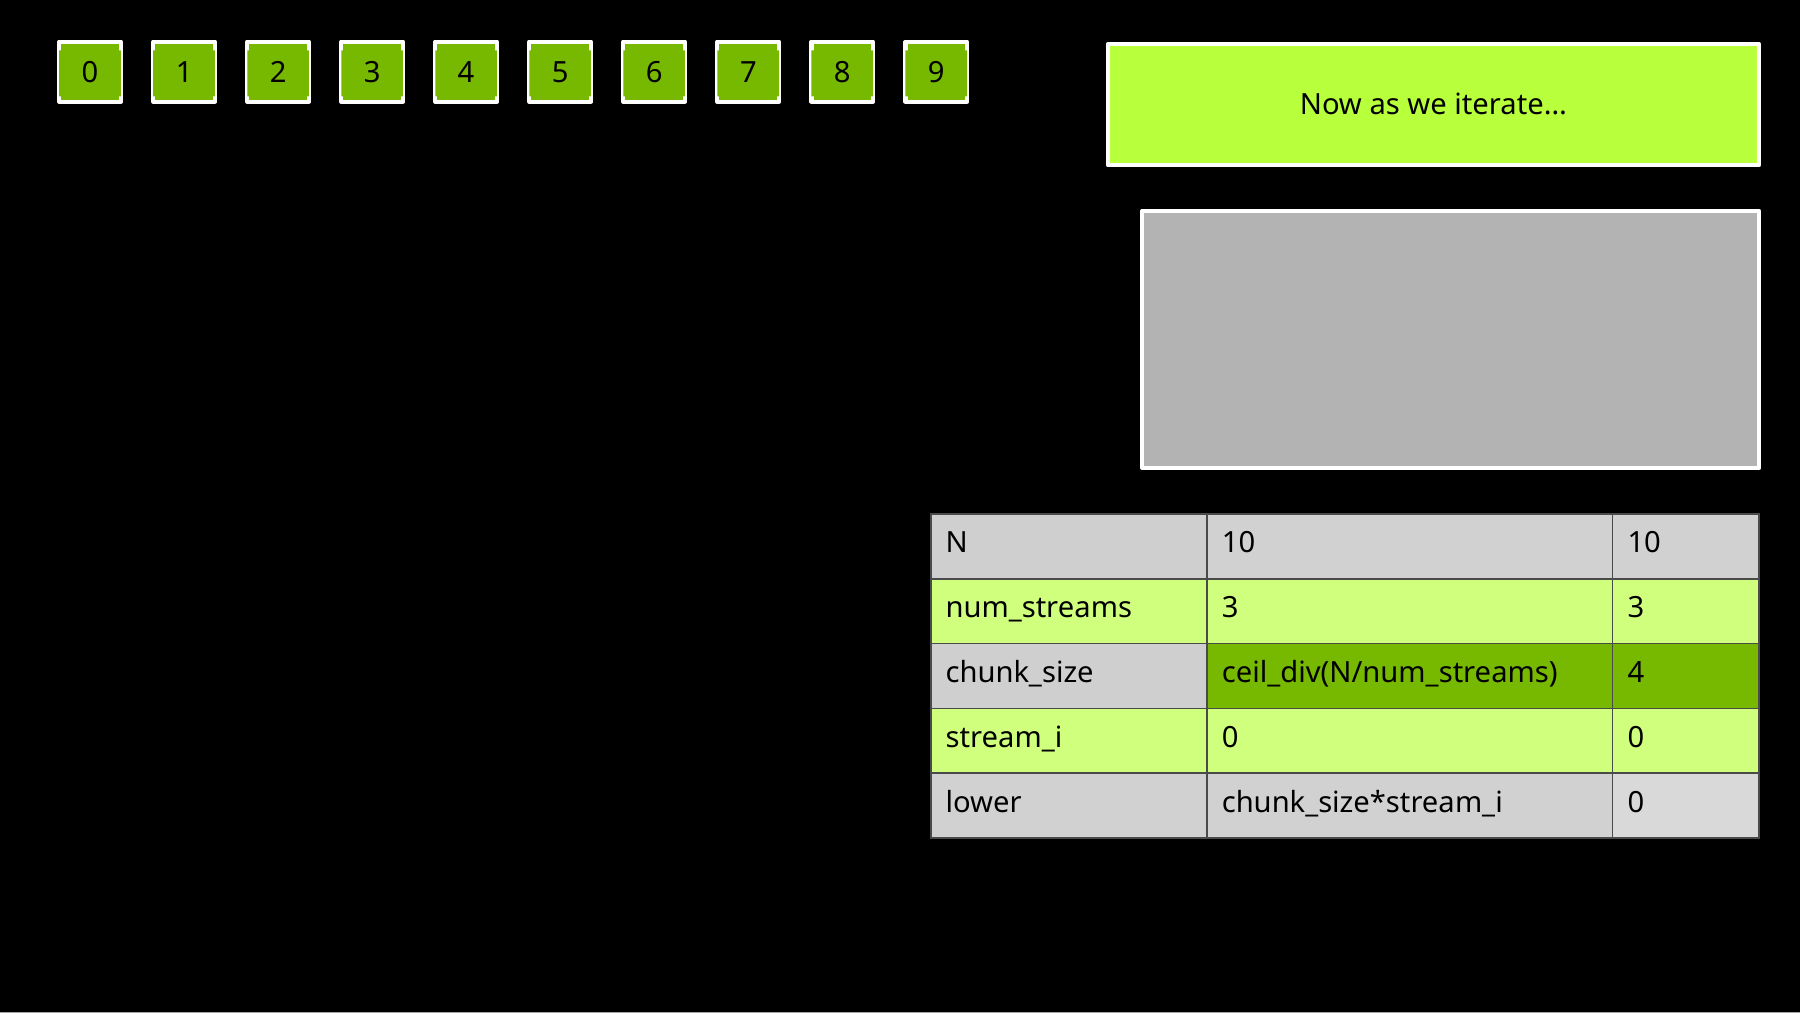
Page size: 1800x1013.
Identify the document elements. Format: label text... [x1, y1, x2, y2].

table_cell 0 [1613, 709, 1758, 772]
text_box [717, 41, 780, 102]
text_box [1141, 210, 1760, 469]
table_cell lower [932, 774, 1206, 837]
table_cell num_streams [932, 580, 1206, 643]
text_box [58, 41, 122, 102]
table_cell stream_i [932, 709, 1206, 772]
table_cell 0 [1208, 709, 1612, 772]
text_box [1106, 42, 1761, 167]
table_cell 0 [1613, 774, 1758, 837]
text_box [246, 41, 310, 102]
table_cell chunk_size [932, 644, 1206, 708]
table_cell 3 [1613, 580, 1758, 643]
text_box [341, 41, 404, 102]
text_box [811, 41, 874, 102]
table_header 10 [1613, 515, 1758, 578]
table_header N [932, 515, 1206, 578]
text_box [435, 41, 498, 102]
table_cell 3 [1208, 580, 1612, 643]
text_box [152, 41, 216, 102]
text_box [623, 41, 686, 102]
text_box Now as we iterate… [1140, 80, 1727, 130]
table_header 10 [1208, 515, 1612, 578]
table_cell ceil_div(N/num_streams) [1208, 644, 1612, 708]
table_cell 4 [1613, 644, 1758, 708]
table_cell chunk_size*stream_i [1208, 774, 1612, 837]
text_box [905, 41, 968, 102]
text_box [529, 41, 592, 102]
